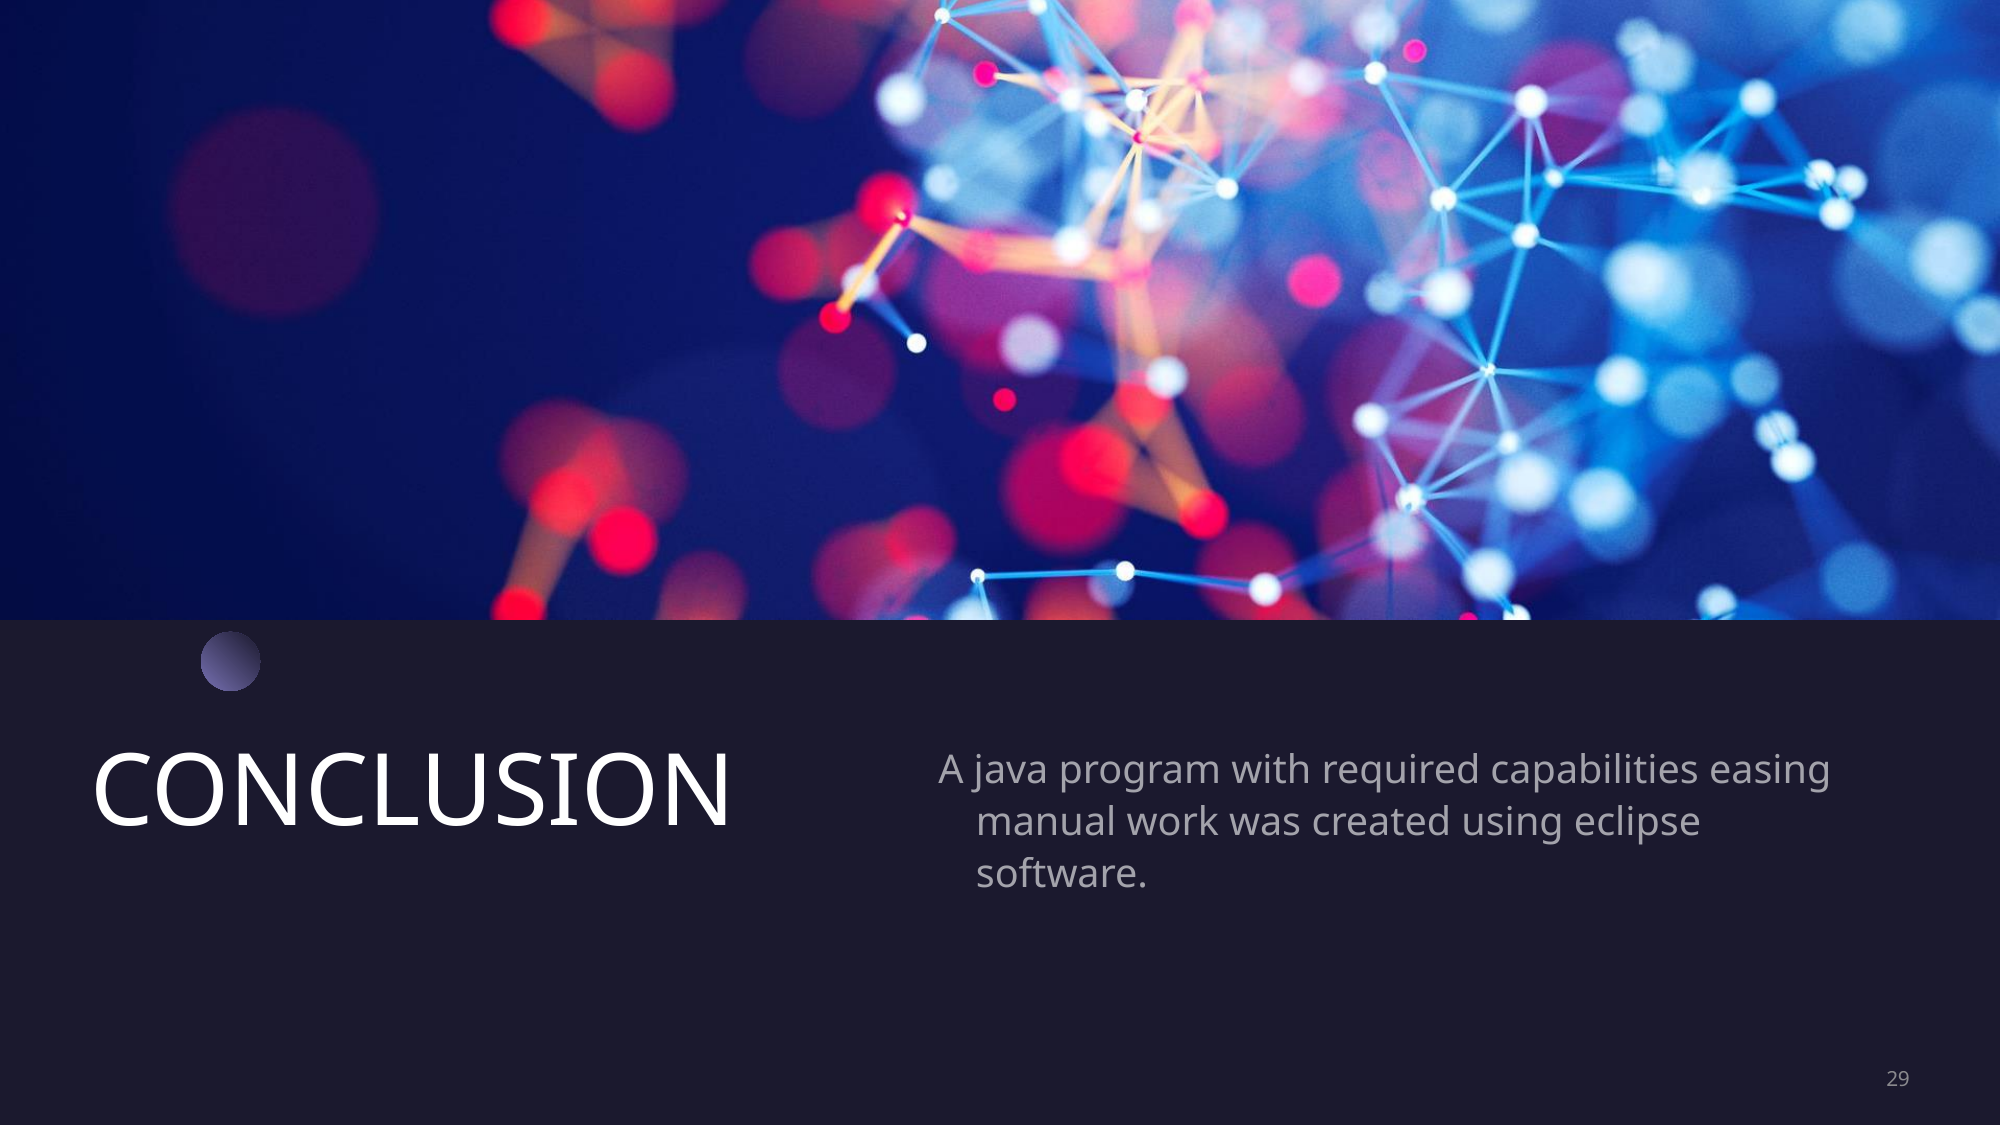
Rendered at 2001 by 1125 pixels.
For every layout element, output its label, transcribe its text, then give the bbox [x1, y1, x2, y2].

title CONCLUSION [90, 739, 829, 996]
slide_number 29 [1632, 1067, 1910, 1093]
list A java program with required capabilities easing manual work was created using eclipse software. [863, 739, 1884, 997]
picture [0, 0, 2000, 620]
